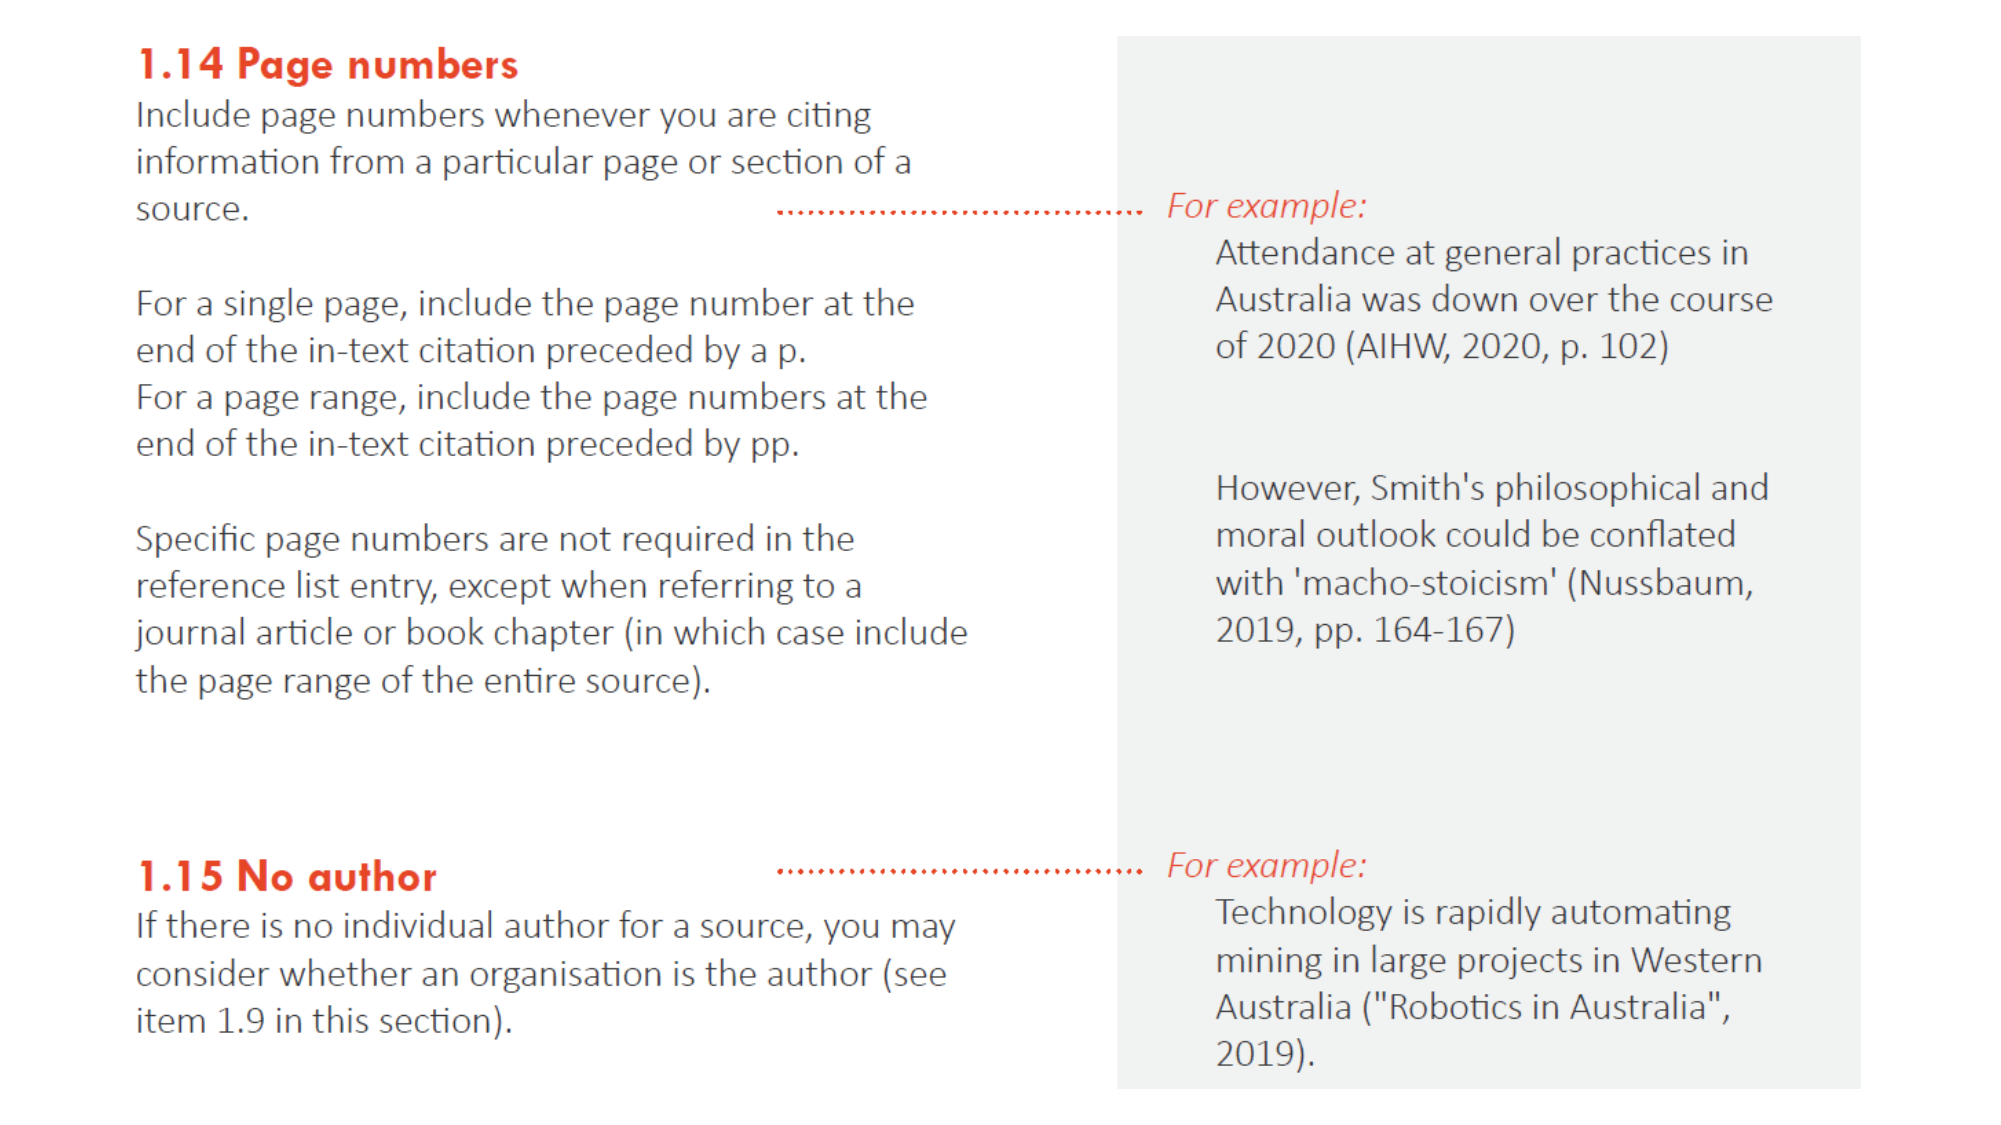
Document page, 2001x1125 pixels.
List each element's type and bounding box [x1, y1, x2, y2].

picture [115, 35, 1885, 1090]
